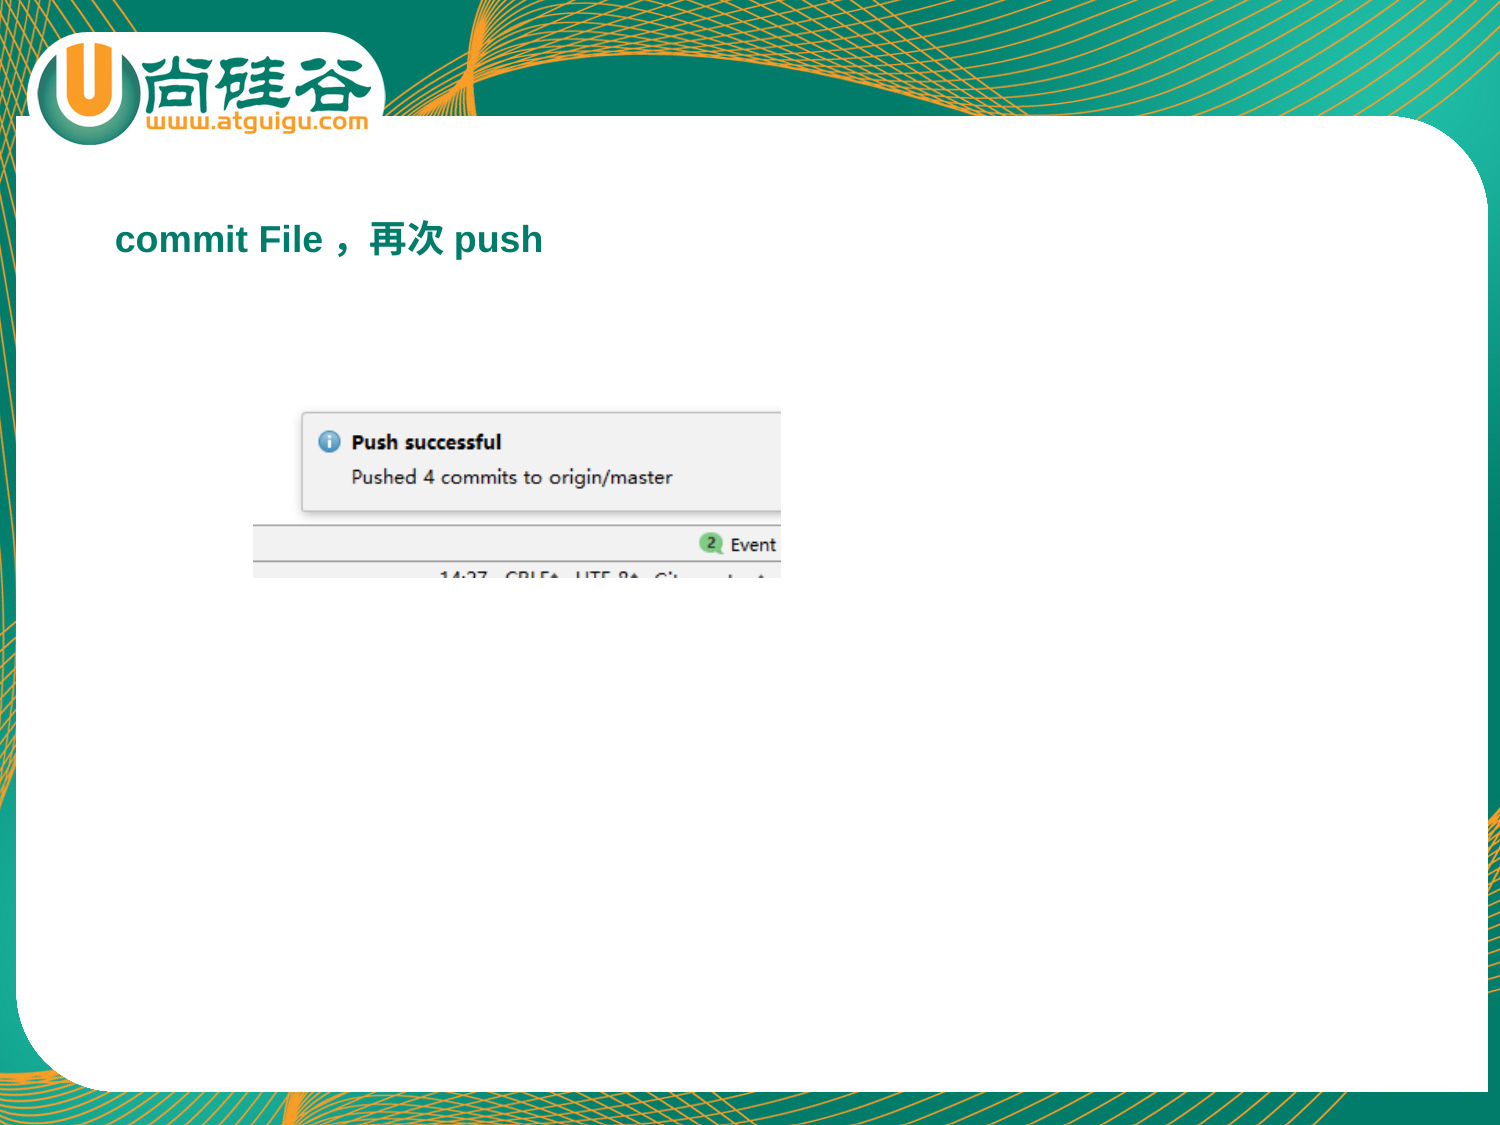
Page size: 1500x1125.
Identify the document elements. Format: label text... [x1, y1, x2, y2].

text_box commit File，再次push [100, 208, 1329, 268]
picture [0, 0, 1500, 1125]
